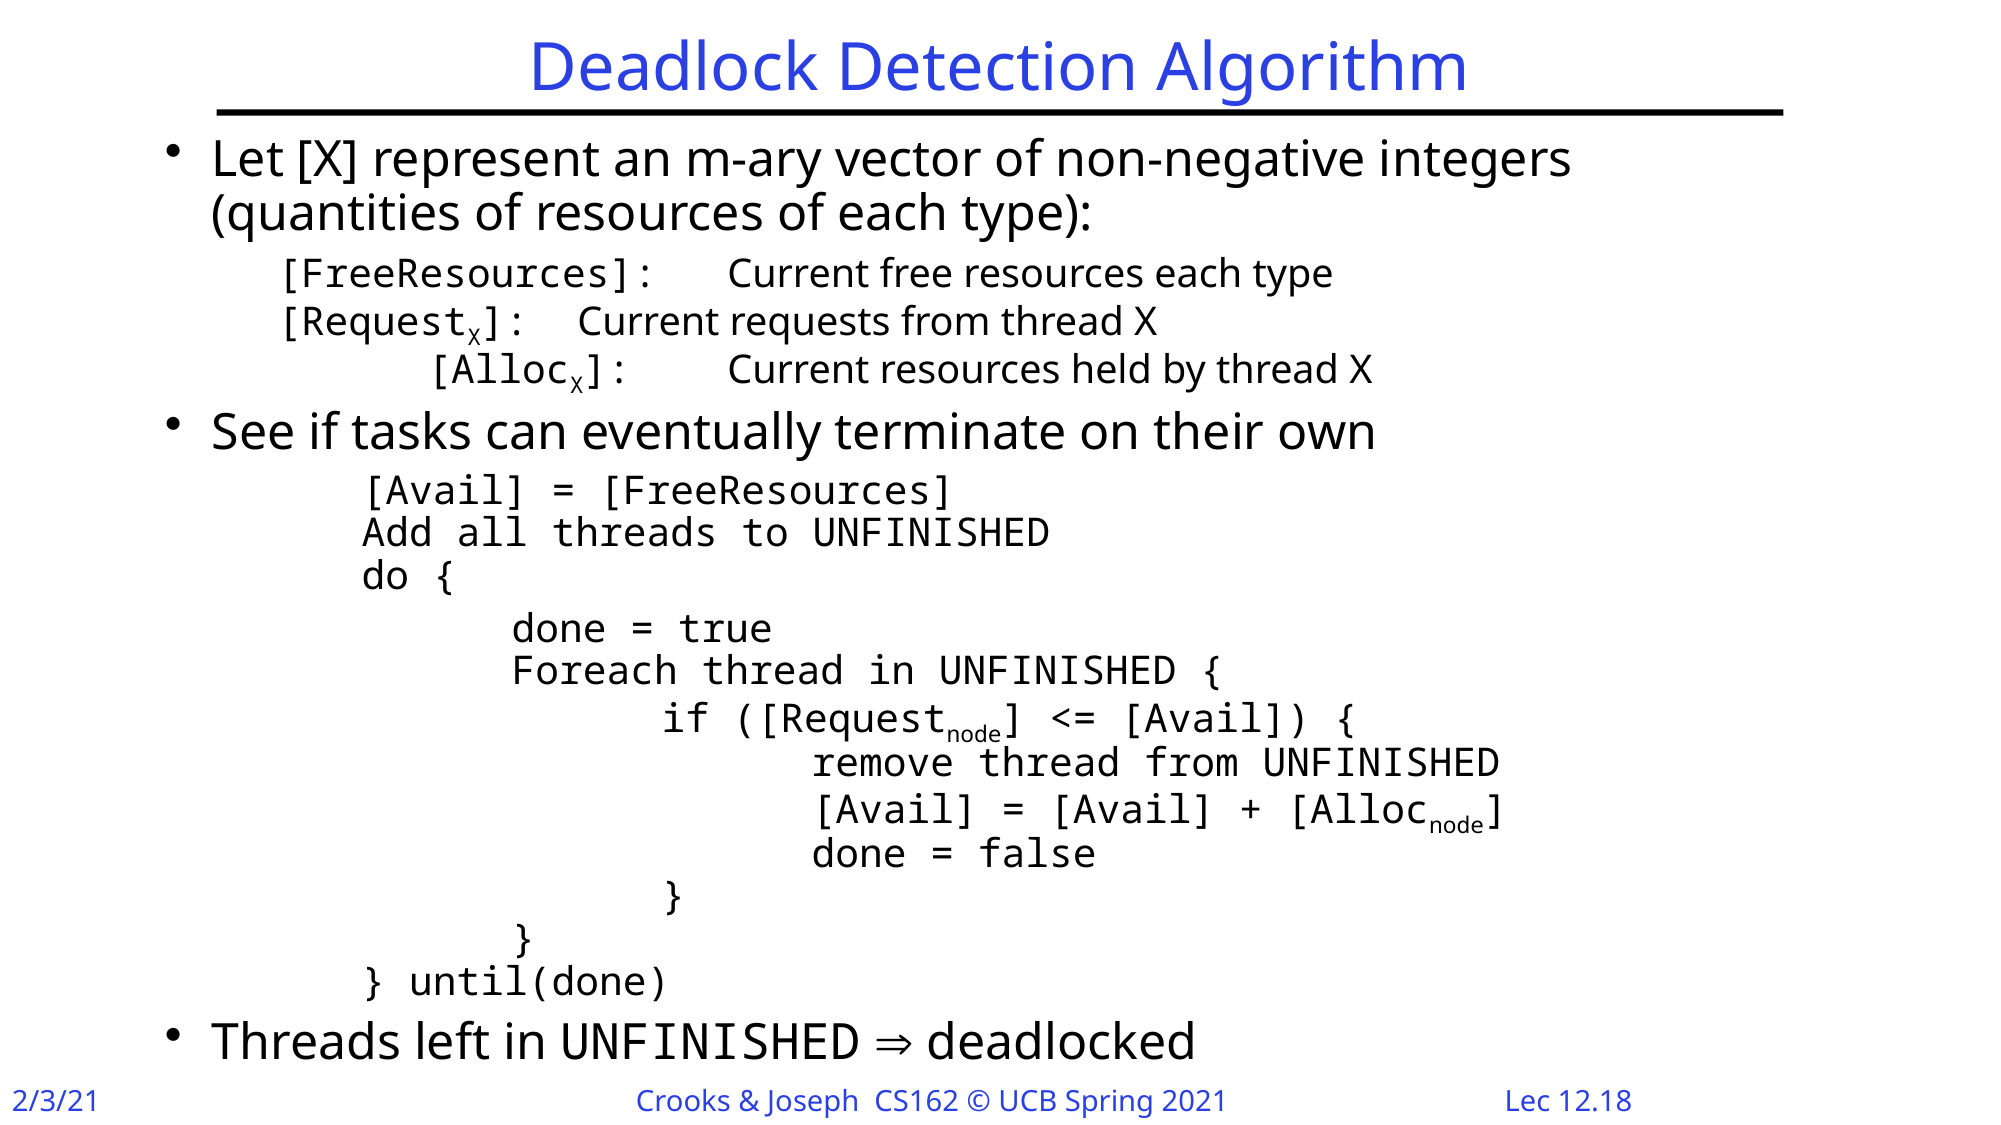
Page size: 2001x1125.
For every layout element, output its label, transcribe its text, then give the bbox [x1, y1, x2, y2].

title Deadlock Detection Algorithm [216, 24, 1784, 113]
list Let [X] represent an m-ary vector of non-negative integers (quantities of resources of each type): [FreeResources]: Current free resources each type [RequestX]: Current requests from thread X [AllocX]: Current resources held by thread X See if tasks can eventually terminate on their own [Avail] = [FreeResources] Add all threads to UNFINISHED do { done = true Foreach thread in UNFINISHED { if ([Requestnode] <= [Avail]) { remove thread from UNFINISHED [Avail] = [Avail] + [Allocnode] done = false } } } until(done) Threads left in UNFINISHED  deadlocked [150, 125, 1838, 1089]
